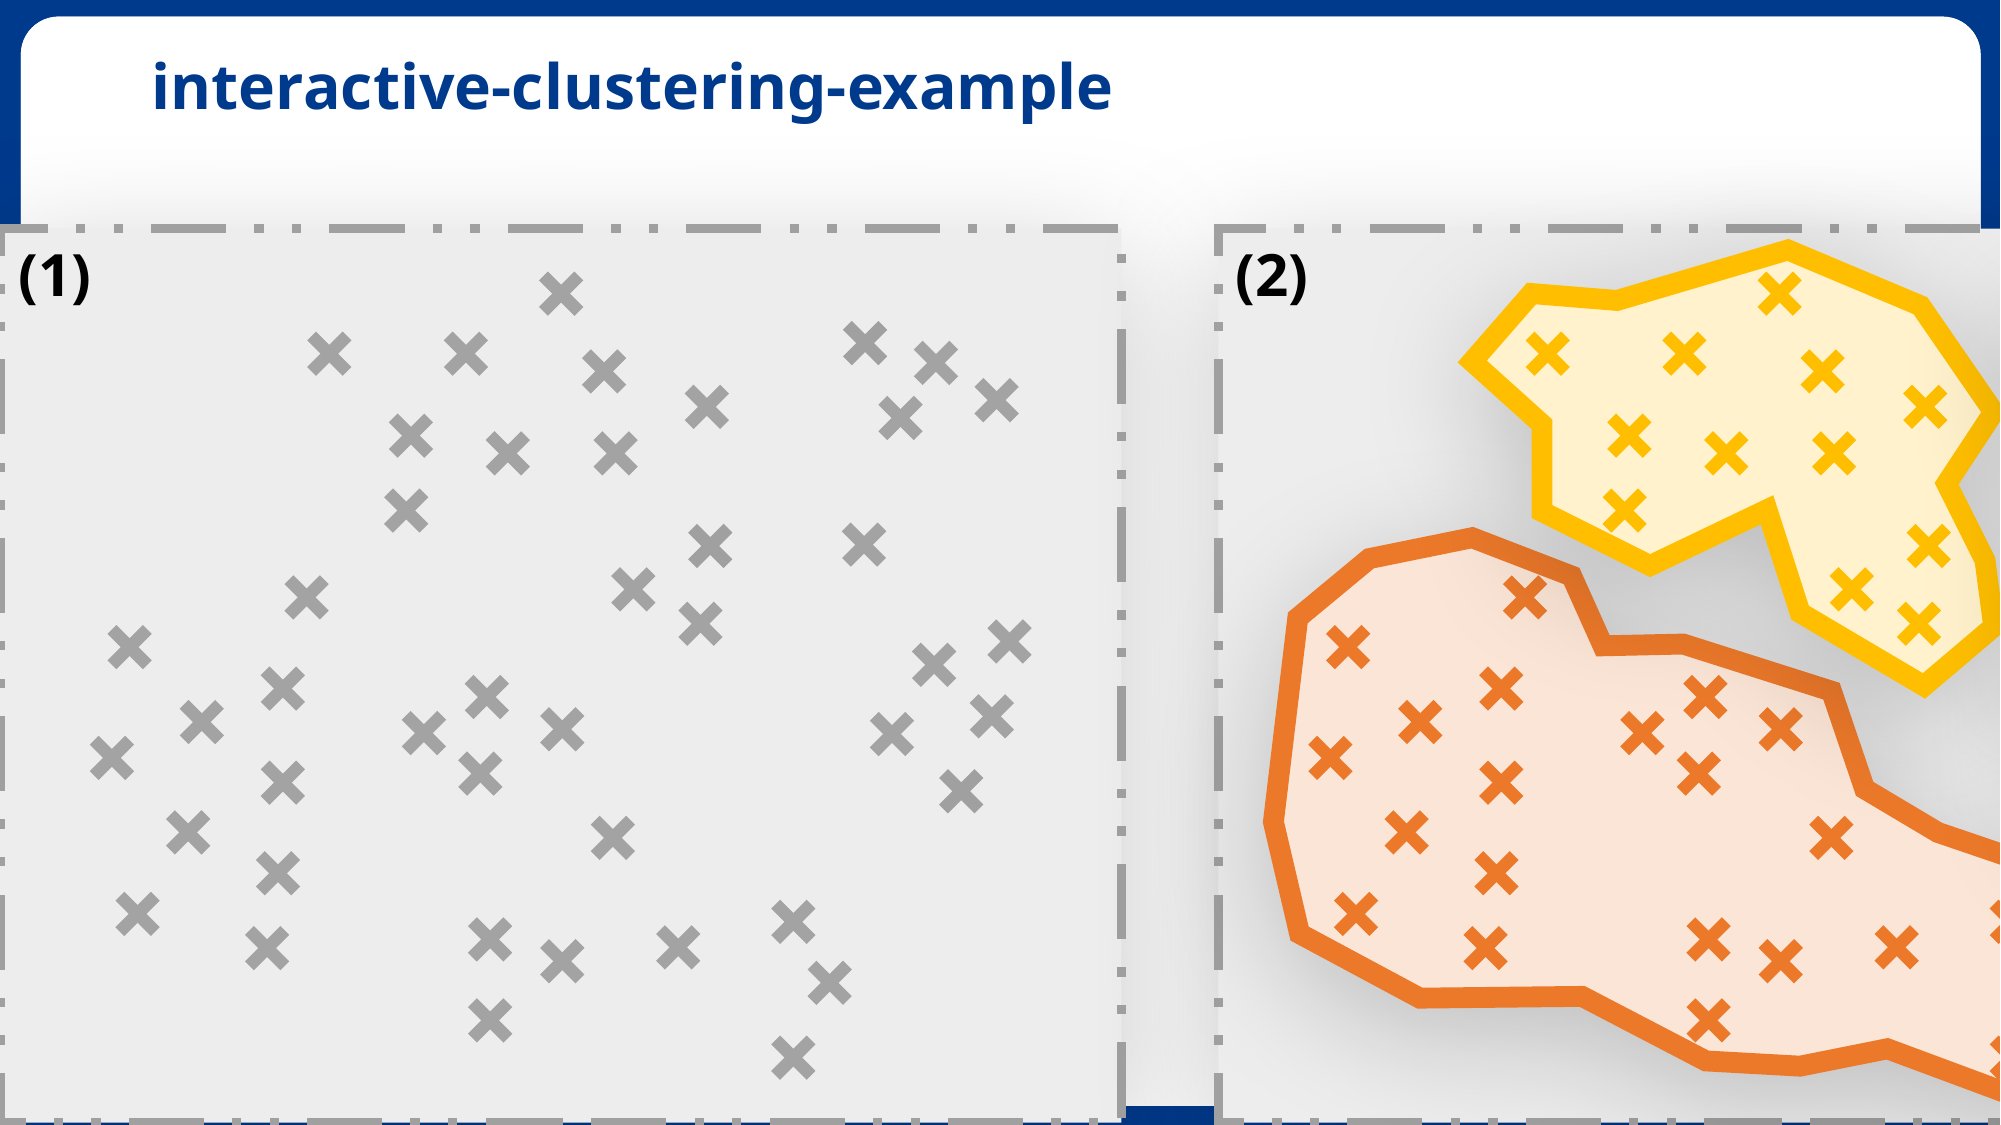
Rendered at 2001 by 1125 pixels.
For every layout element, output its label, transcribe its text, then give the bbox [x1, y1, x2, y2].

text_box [0, 225, 2000, 1125]
title interactive-clustering-example [137, 48, 1945, 135]
